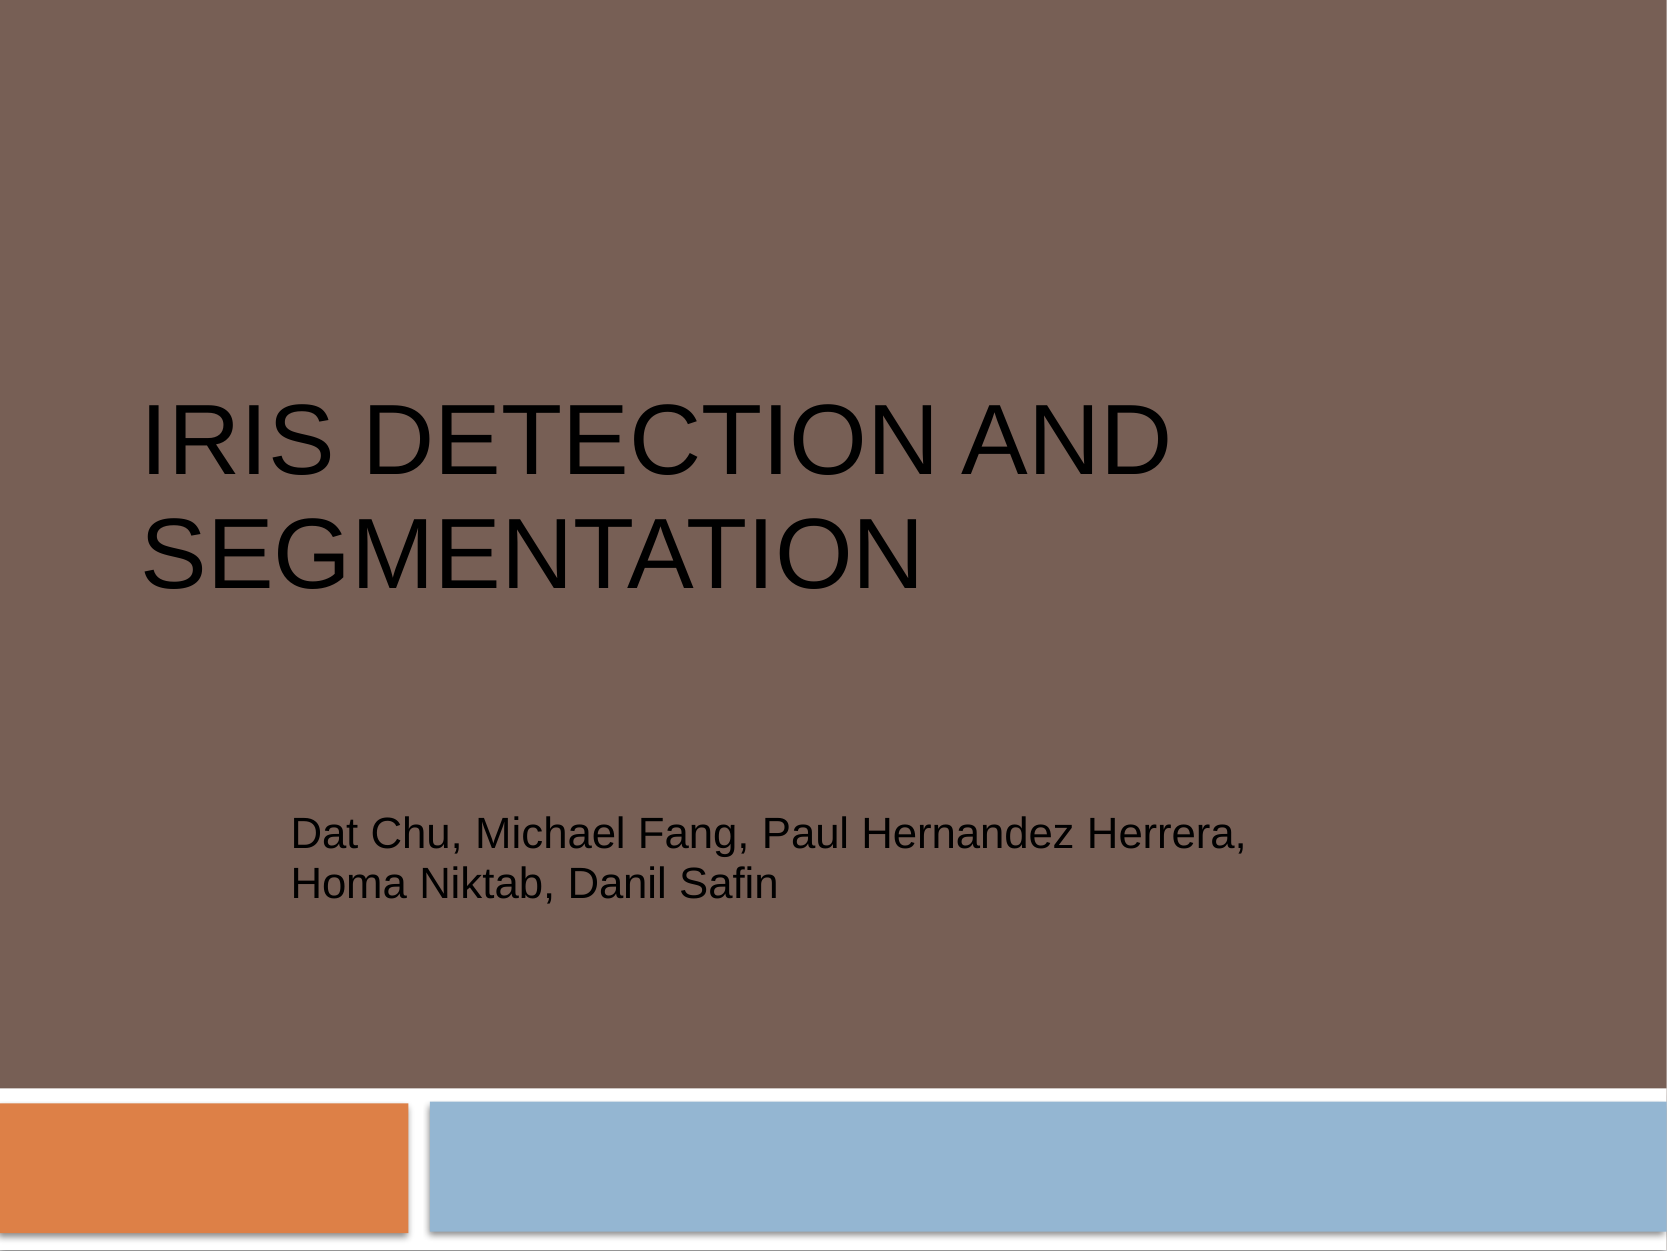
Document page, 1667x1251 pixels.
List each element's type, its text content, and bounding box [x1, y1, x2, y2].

subtitle Dat Chu, Michael Fang, Paul Hernandez Herrera, Homa Niktab, Danil Safin [290, 783, 1334, 934]
title Iris Detection and Segmentation [140, 383, 1527, 619]
